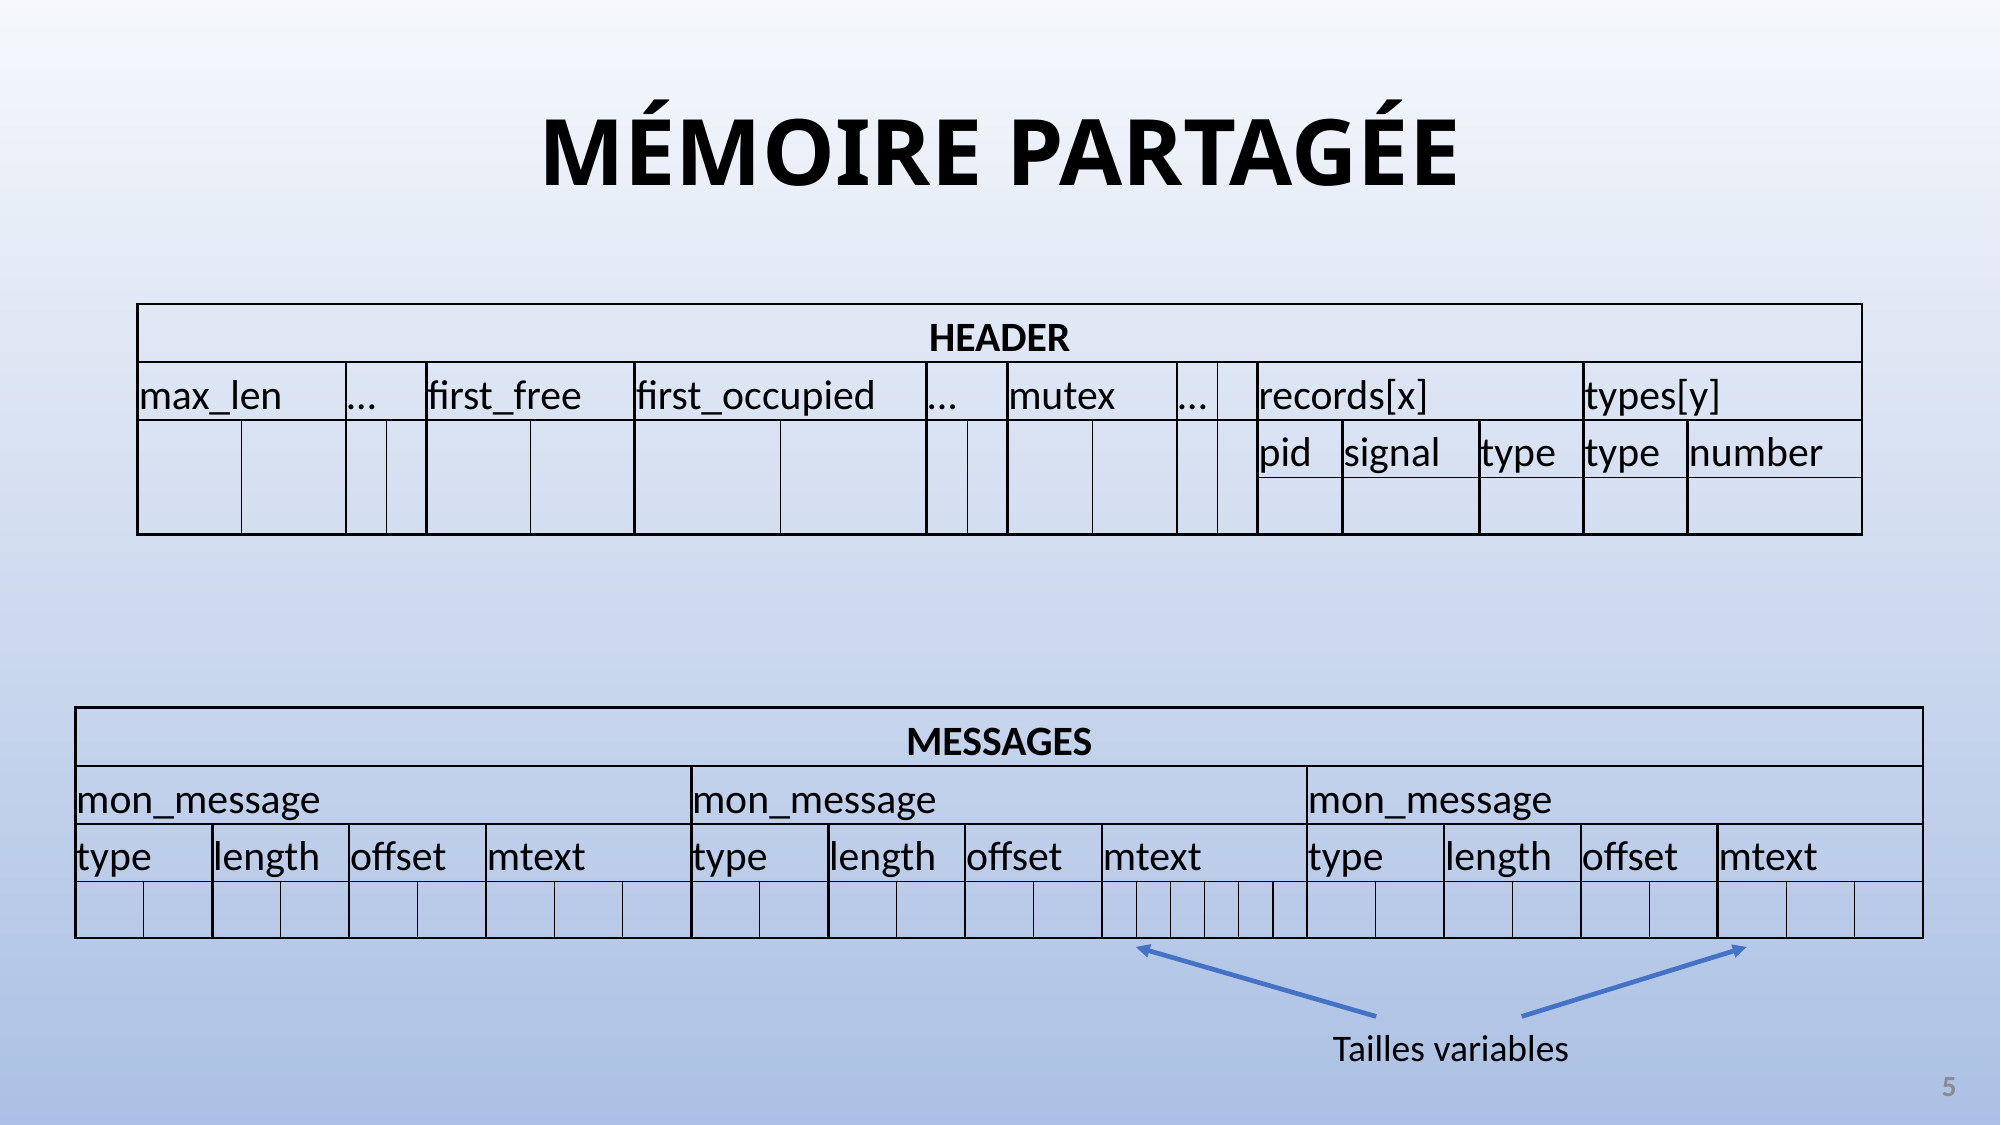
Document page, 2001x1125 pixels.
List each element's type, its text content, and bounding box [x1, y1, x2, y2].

table_cell mtext [1719, 825, 1922, 881]
title MÉMOIRE PARTAGÉE [389, 78, 1611, 234]
table_cell types[y] [1585, 363, 1861, 419]
table_cell records[x] [1259, 363, 1582, 419]
table_cell [214, 882, 280, 937]
table_cell [1274, 882, 1306, 937]
table_cell [242, 421, 345, 533]
table_cell [428, 421, 530, 533]
table_cell [897, 882, 964, 937]
table_cell [1239, 882, 1272, 937]
table_cell mon_message [77, 767, 690, 823]
table_cell [1719, 882, 1786, 937]
slide_number 5 [1521, 1054, 1972, 1115]
table_cell mutex [1009, 363, 1176, 419]
table_cell [830, 882, 896, 937]
table_cell [928, 421, 967, 533]
table_cell mon_message [1308, 767, 1922, 823]
table_cell [1218, 421, 1256, 533]
table_cell type [693, 825, 827, 881]
table_cell [966, 882, 1033, 937]
table_cell [1513, 882, 1580, 937]
table_cell [1205, 882, 1238, 937]
table_cell [144, 882, 211, 937]
table_cell pid [1259, 421, 1341, 477]
table_cell [968, 421, 1006, 533]
table_cell [1137, 882, 1170, 937]
table_cell [1178, 421, 1217, 533]
table_cell max_len [139, 363, 345, 419]
table_cell [1034, 882, 1101, 937]
table_cell length [830, 825, 964, 881]
table_cell [1344, 478, 1478, 533]
table_cell [1582, 882, 1649, 937]
table_cell [1855, 882, 1922, 937]
table_cell [1650, 882, 1716, 937]
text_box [1521, 946, 1747, 1017]
table_cell [1445, 882, 1512, 937]
table_cell [623, 882, 690, 937]
table_cell … [928, 363, 1006, 419]
table_cell [1093, 421, 1176, 533]
table_cell mtext [1103, 825, 1306, 881]
table_cell [139, 421, 241, 533]
table_cell [1259, 478, 1341, 533]
table_cell mon_message [693, 767, 1306, 823]
table_cell [555, 882, 622, 937]
table_cell [347, 421, 386, 533]
table_cell … [347, 363, 425, 419]
table_cell [1171, 882, 1204, 937]
table_cell [281, 882, 348, 937]
table_cell [1585, 478, 1686, 533]
table_cell [1689, 478, 1861, 533]
table_cell [487, 882, 554, 937]
table_cell type [1308, 825, 1443, 881]
table_cell [1787, 882, 1854, 937]
table_cell … [1178, 363, 1217, 419]
table_cell length [214, 825, 348, 881]
table_cell [350, 882, 417, 937]
table_cell [781, 421, 925, 533]
table_cell length [1445, 825, 1580, 881]
table_cell [760, 882, 827, 937]
table_cell [693, 882, 759, 937]
table_cell first_free [428, 363, 633, 419]
table_cell [1481, 478, 1582, 533]
table_cell [418, 882, 485, 937]
table_cell [1218, 363, 1256, 419]
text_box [1135, 946, 1377, 1017]
table_cell [1376, 882, 1443, 937]
table_cell type [1481, 421, 1582, 477]
table_cell first_occupied [636, 363, 925, 419]
table_cell [387, 421, 425, 533]
table_header HEADER [139, 305, 1861, 361]
table_header MESSAGES [77, 709, 1922, 765]
table_cell mtext [487, 825, 690, 881]
table_cell number [1689, 421, 1861, 477]
table_cell offset [1582, 825, 1716, 881]
table_cell [1308, 882, 1375, 937]
table_cell offset [350, 825, 485, 881]
table_cell [1103, 882, 1136, 937]
table_cell [77, 882, 143, 937]
table_cell [531, 421, 633, 533]
table_cell type [77, 825, 211, 881]
table_cell [636, 421, 780, 533]
text_box Tailles variables [1318, 1016, 1593, 1077]
table_cell signal [1344, 421, 1478, 477]
table_cell offset [966, 825, 1101, 881]
table_cell type [1585, 421, 1686, 477]
table_cell [1009, 421, 1092, 533]
